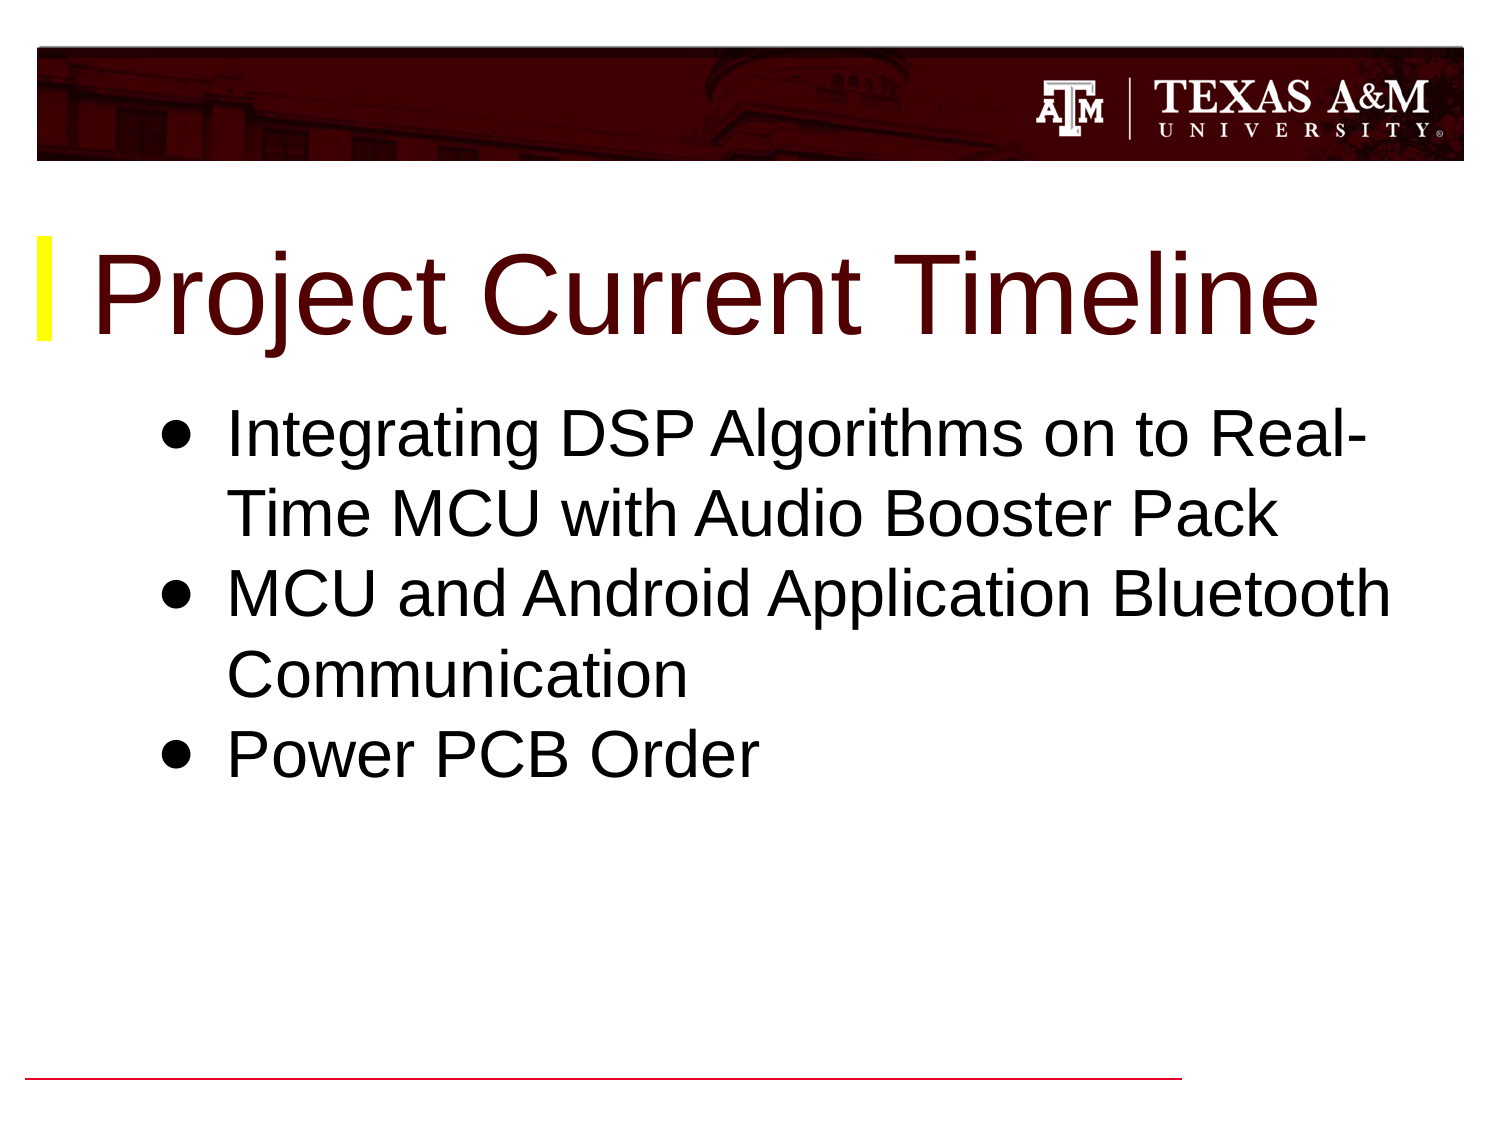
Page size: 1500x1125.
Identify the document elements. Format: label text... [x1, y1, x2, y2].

list Integrating DSP Algorithms on to Real-Time MCU with Audio Booster Pack MCU and Android Application Bluetooth Communication Power PCB Order [136, 382, 1425, 1005]
picture [37, 45, 1464, 161]
title Project Current Timeline [75, 195, 1425, 383]
